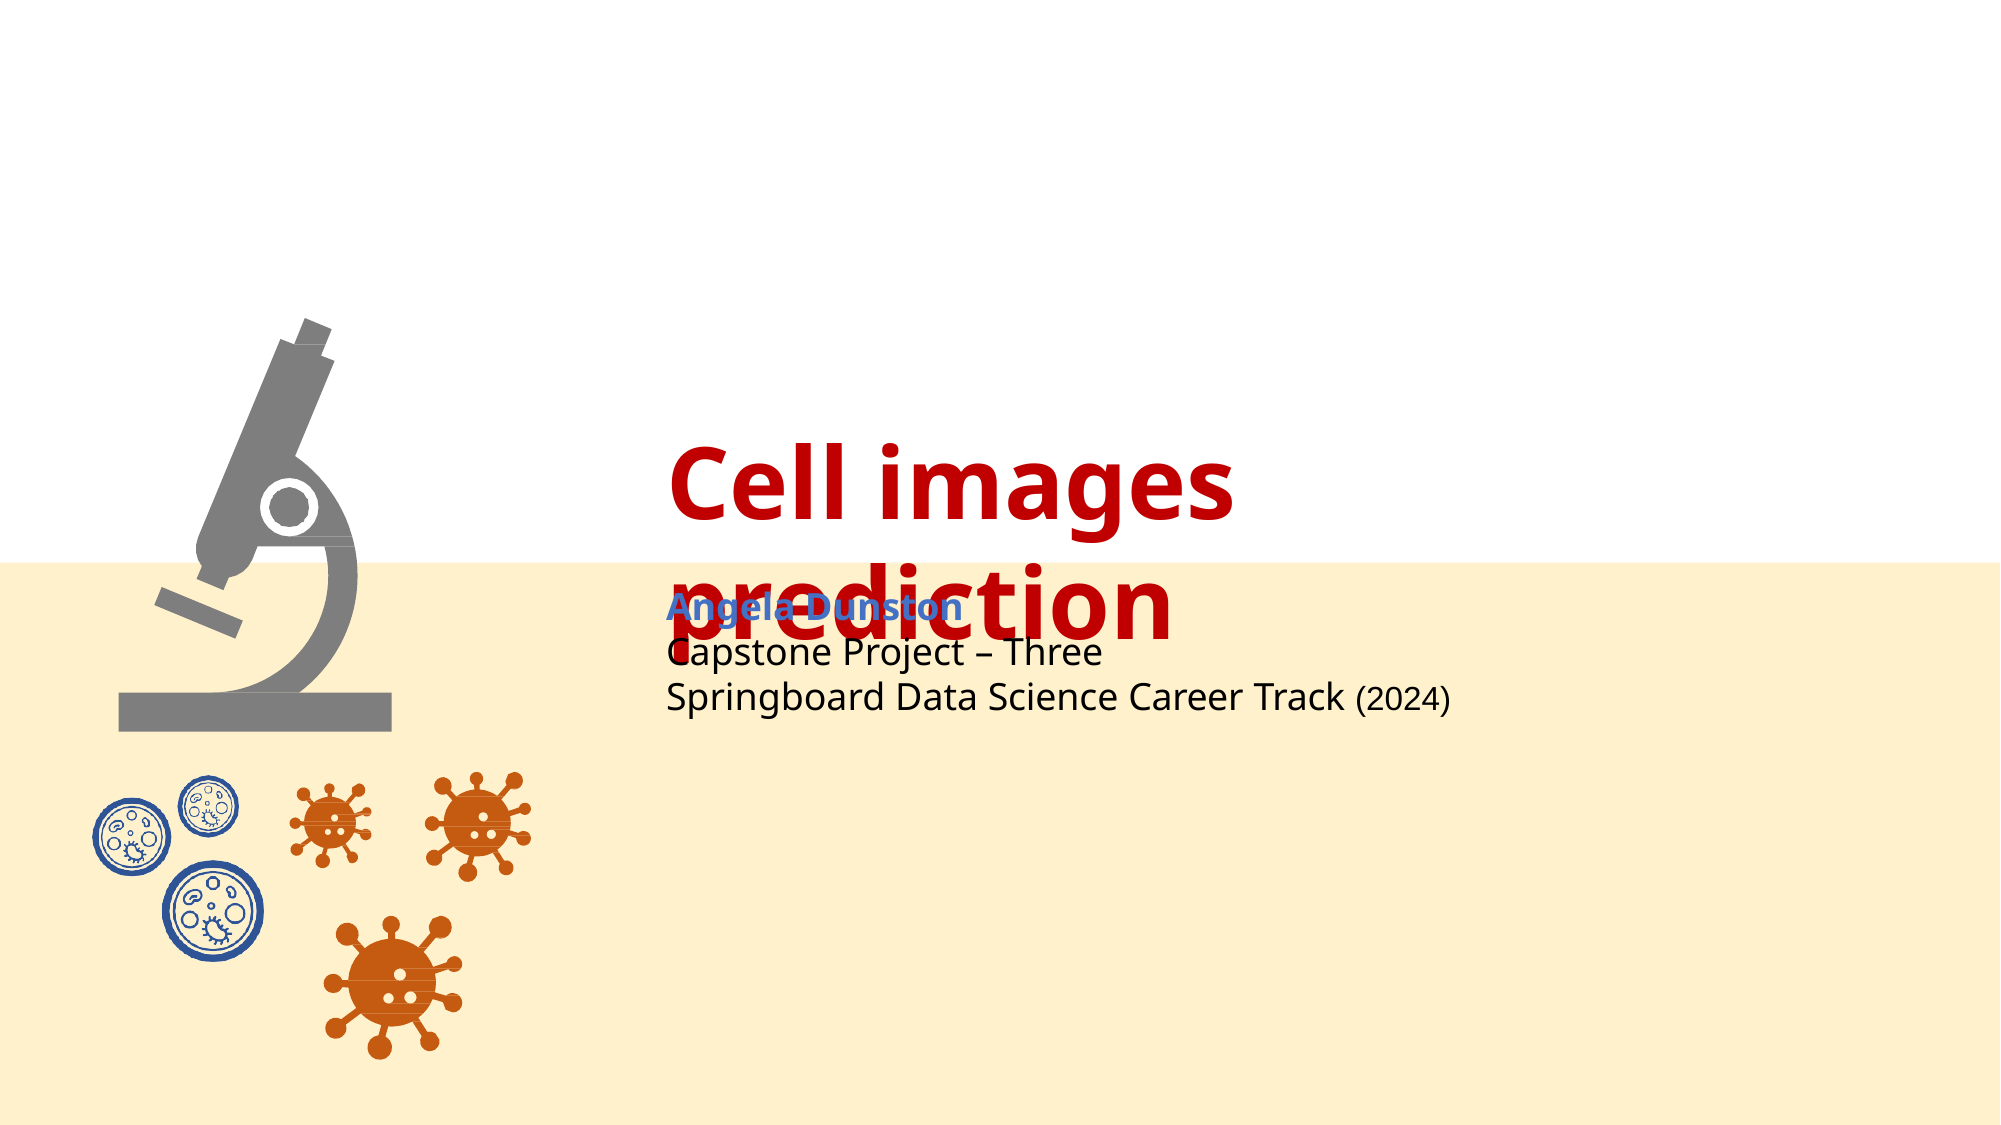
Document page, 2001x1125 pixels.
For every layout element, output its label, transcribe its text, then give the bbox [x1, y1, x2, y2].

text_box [118, 317, 392, 732]
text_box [0, 562, 2000, 1125]
title Cell images prediction [663, 417, 1620, 561]
picture [92, 775, 265, 962]
